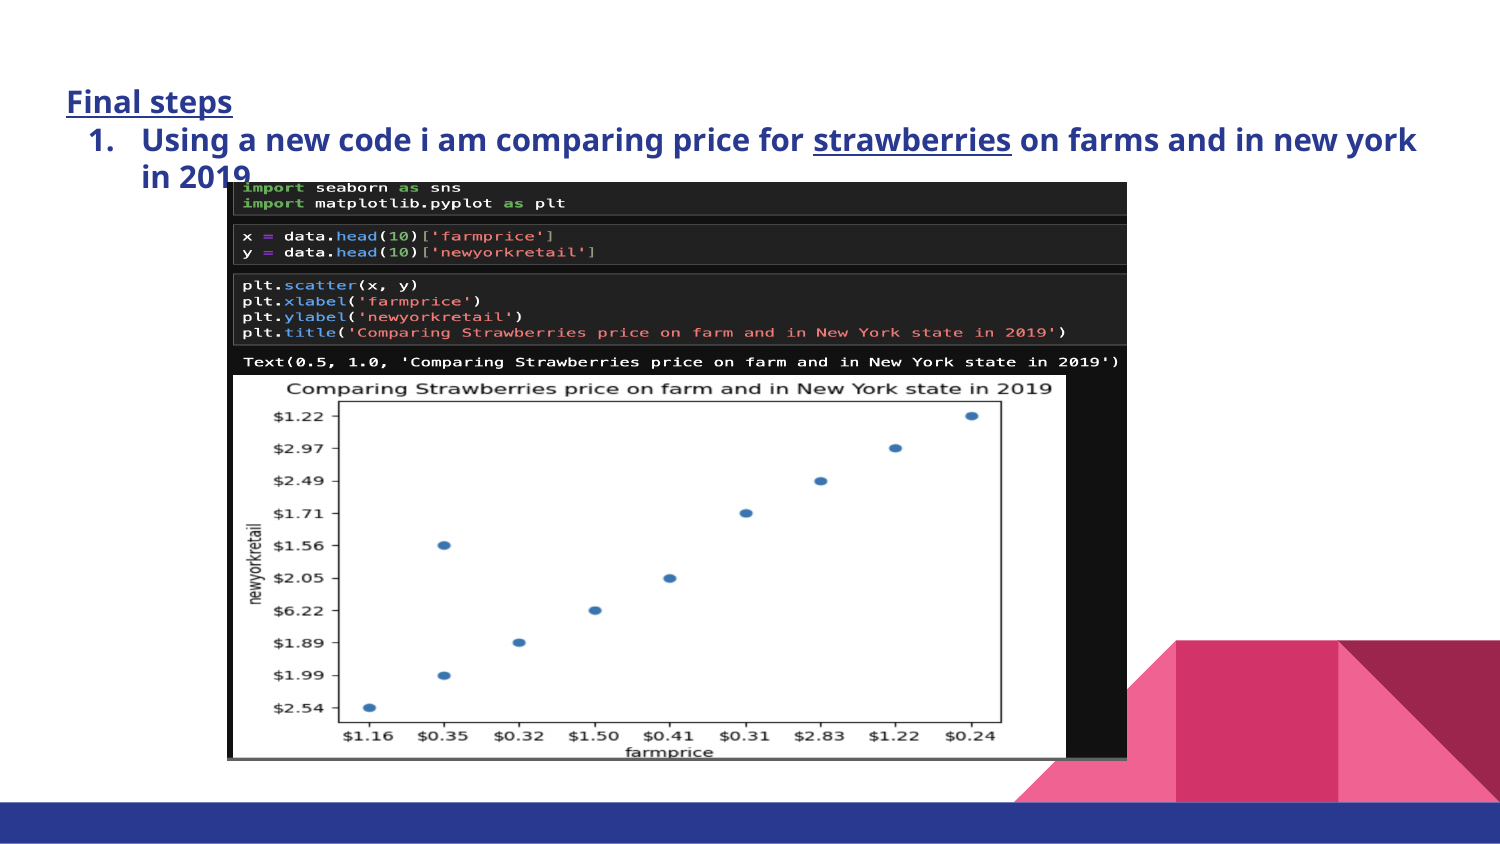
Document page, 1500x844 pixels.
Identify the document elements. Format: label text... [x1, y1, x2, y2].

title Final steps Using a new code i am comparing price for strawberries on farms and in new york in 2019 [51, 67, 1449, 167]
picture [227, 182, 1127, 762]
